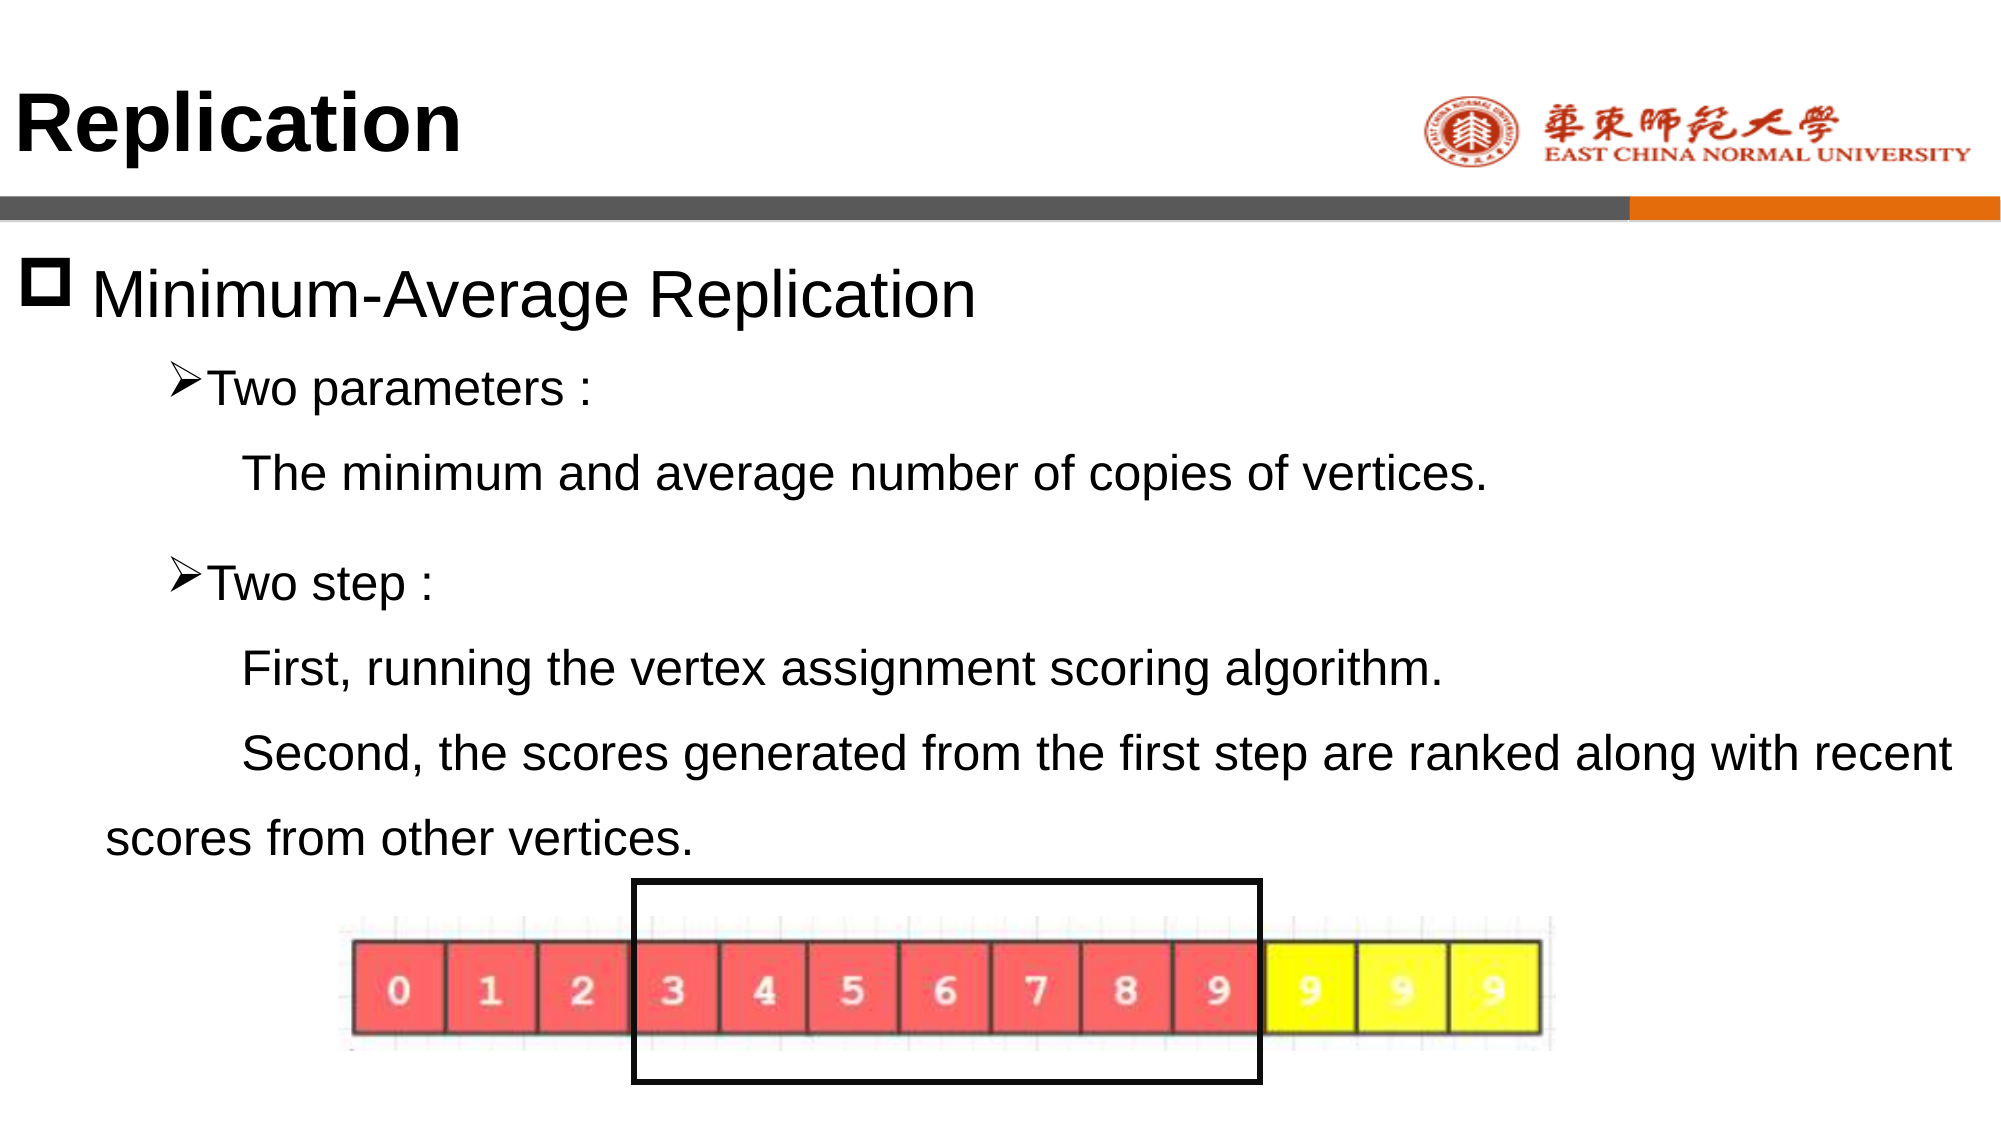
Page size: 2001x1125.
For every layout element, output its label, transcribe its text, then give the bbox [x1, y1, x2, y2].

picture [338, 916, 1556, 1051]
text_box [633, 1051, 1261, 1083]
text_box Replication [0, 42, 1067, 194]
picture [1404, 73, 2000, 188]
text_box Minimum-Average Replication Two parameters : The minimum and average number of copies of vertices. Two step : First, running the vertex assignment scoring algorithm. Second, the scores generated from the first step are ranked along with recent scores from other vertices. [1, 243, 2000, 874]
text_box [633, 880, 1261, 916]
